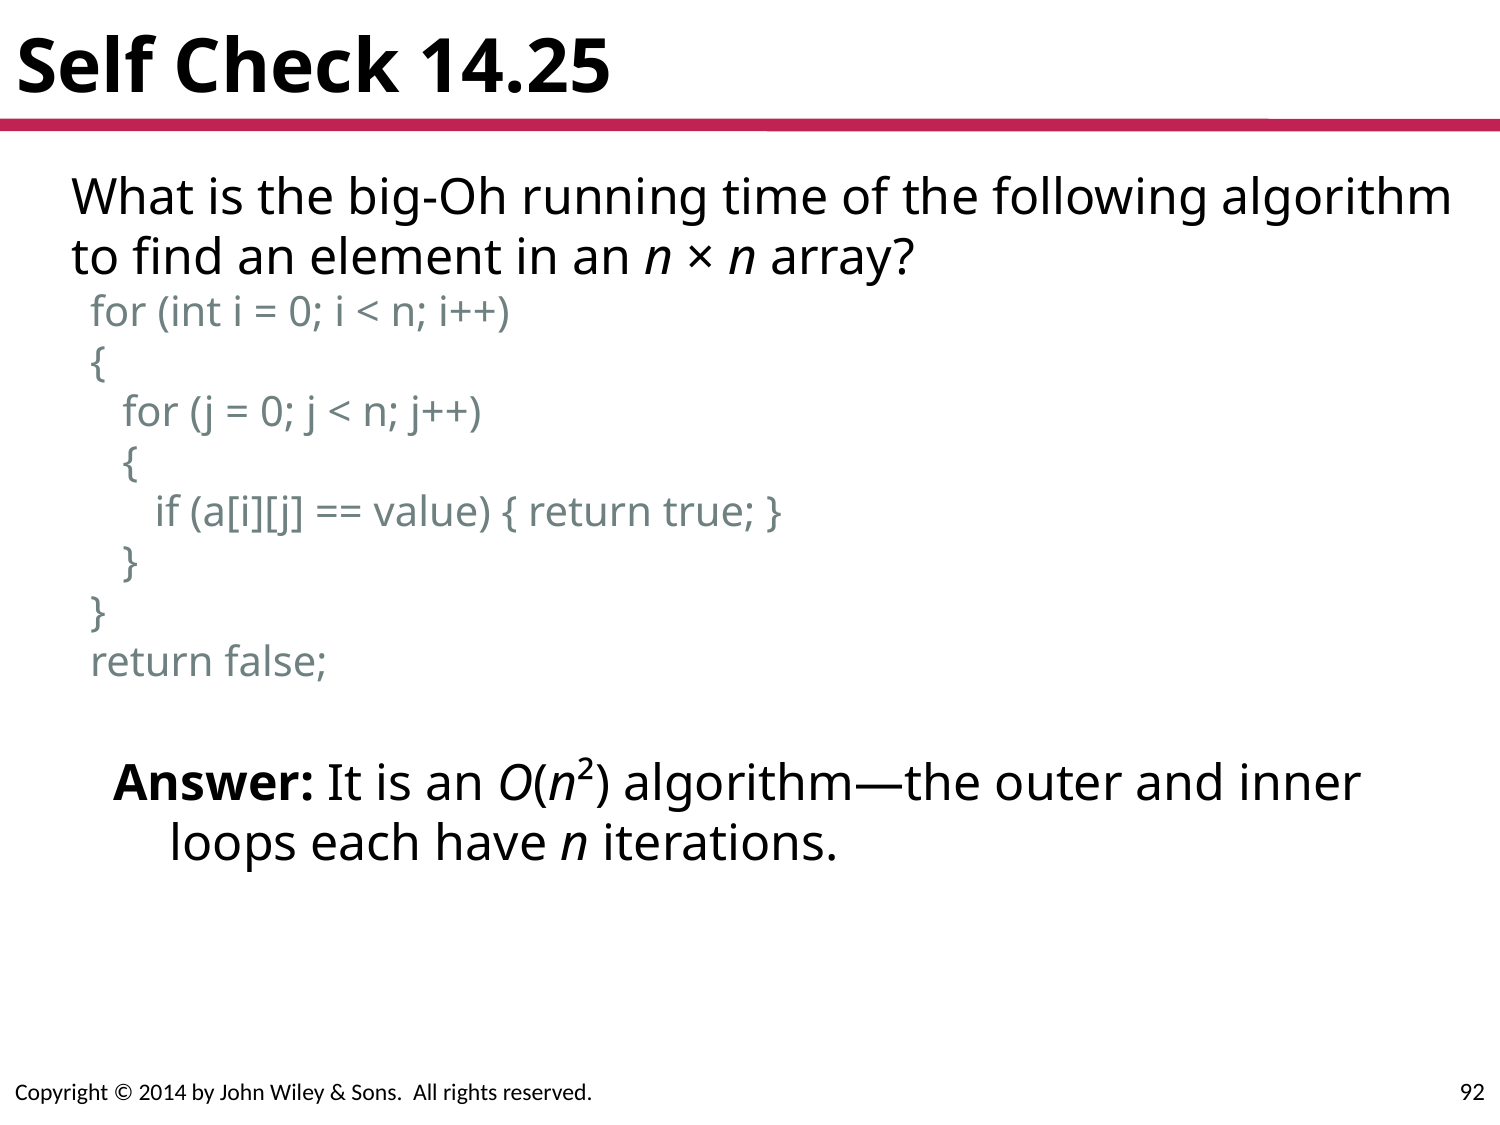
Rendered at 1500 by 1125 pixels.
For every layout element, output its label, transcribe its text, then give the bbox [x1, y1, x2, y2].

list Answer: It is an O(n²) algorithm—the outer and inner loops each have n iterations. [98, 742, 1499, 978]
title Self Check 14.25 [1, 0, 1500, 125]
list What is the big-Oh running time of the following algorithm to find an element in an n × n array? for (int i = 0; i < n; i++) { for (j = 0; j < n; j++) { if (a[i][j] == value) { return true; } } } return false; [0, 157, 1499, 694]
